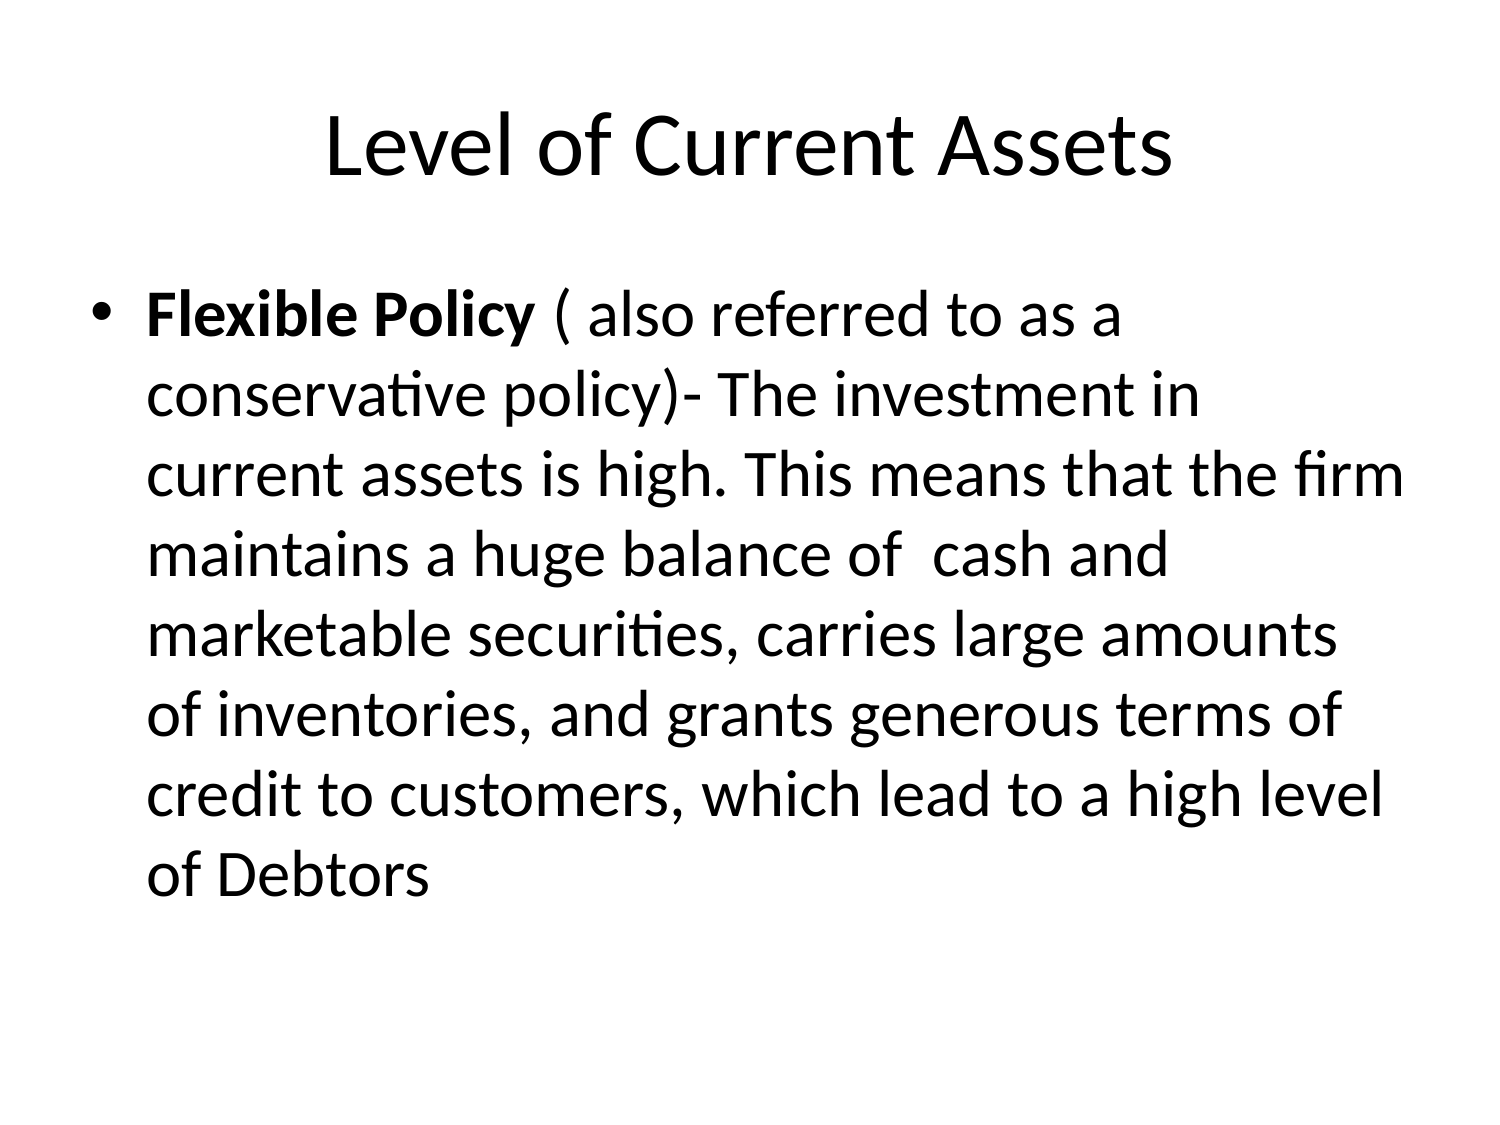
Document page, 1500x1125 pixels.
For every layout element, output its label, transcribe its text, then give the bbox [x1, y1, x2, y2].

title Level of Current Assets [75, 45, 1425, 233]
list Flexible Policy ( also referred to as a conservative policy)- The investment in current assets is high. This means that the firm maintains a huge balance of cash and marketable securities, carries large amounts of inventories, and grants generous terms of credit to customers, which lead to a high level of Debtors [75, 262, 1425, 1005]
